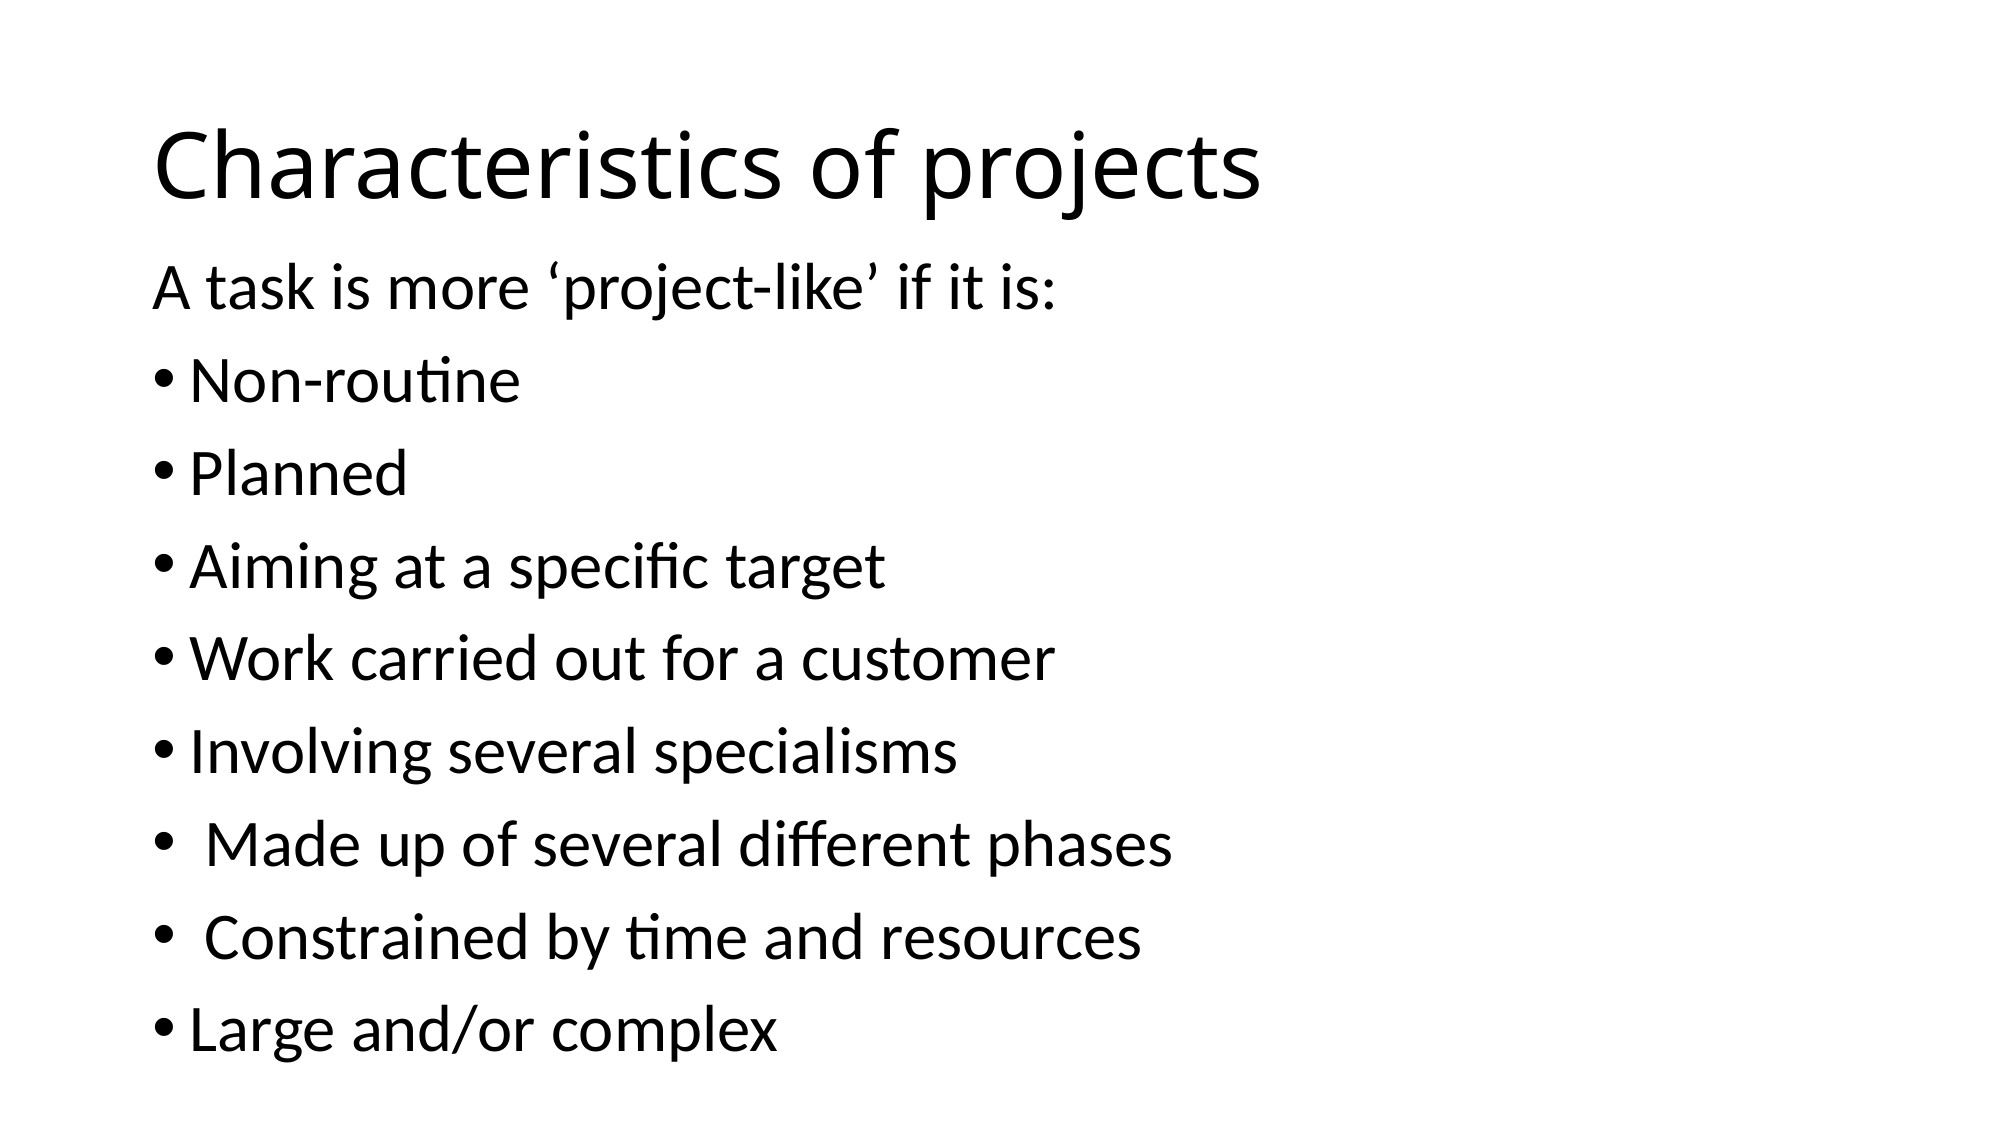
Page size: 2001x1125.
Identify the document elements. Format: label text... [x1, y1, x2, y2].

list A task is more ‘project-like’ if it is: Non-routine Planned Aiming at a specific target Work carried out for a customer Involving several specialisms Made up of several different phases Constrained by time and resources Large and/or complex [137, 244, 1863, 959]
title Characteristics of projects [137, 59, 1863, 244]
